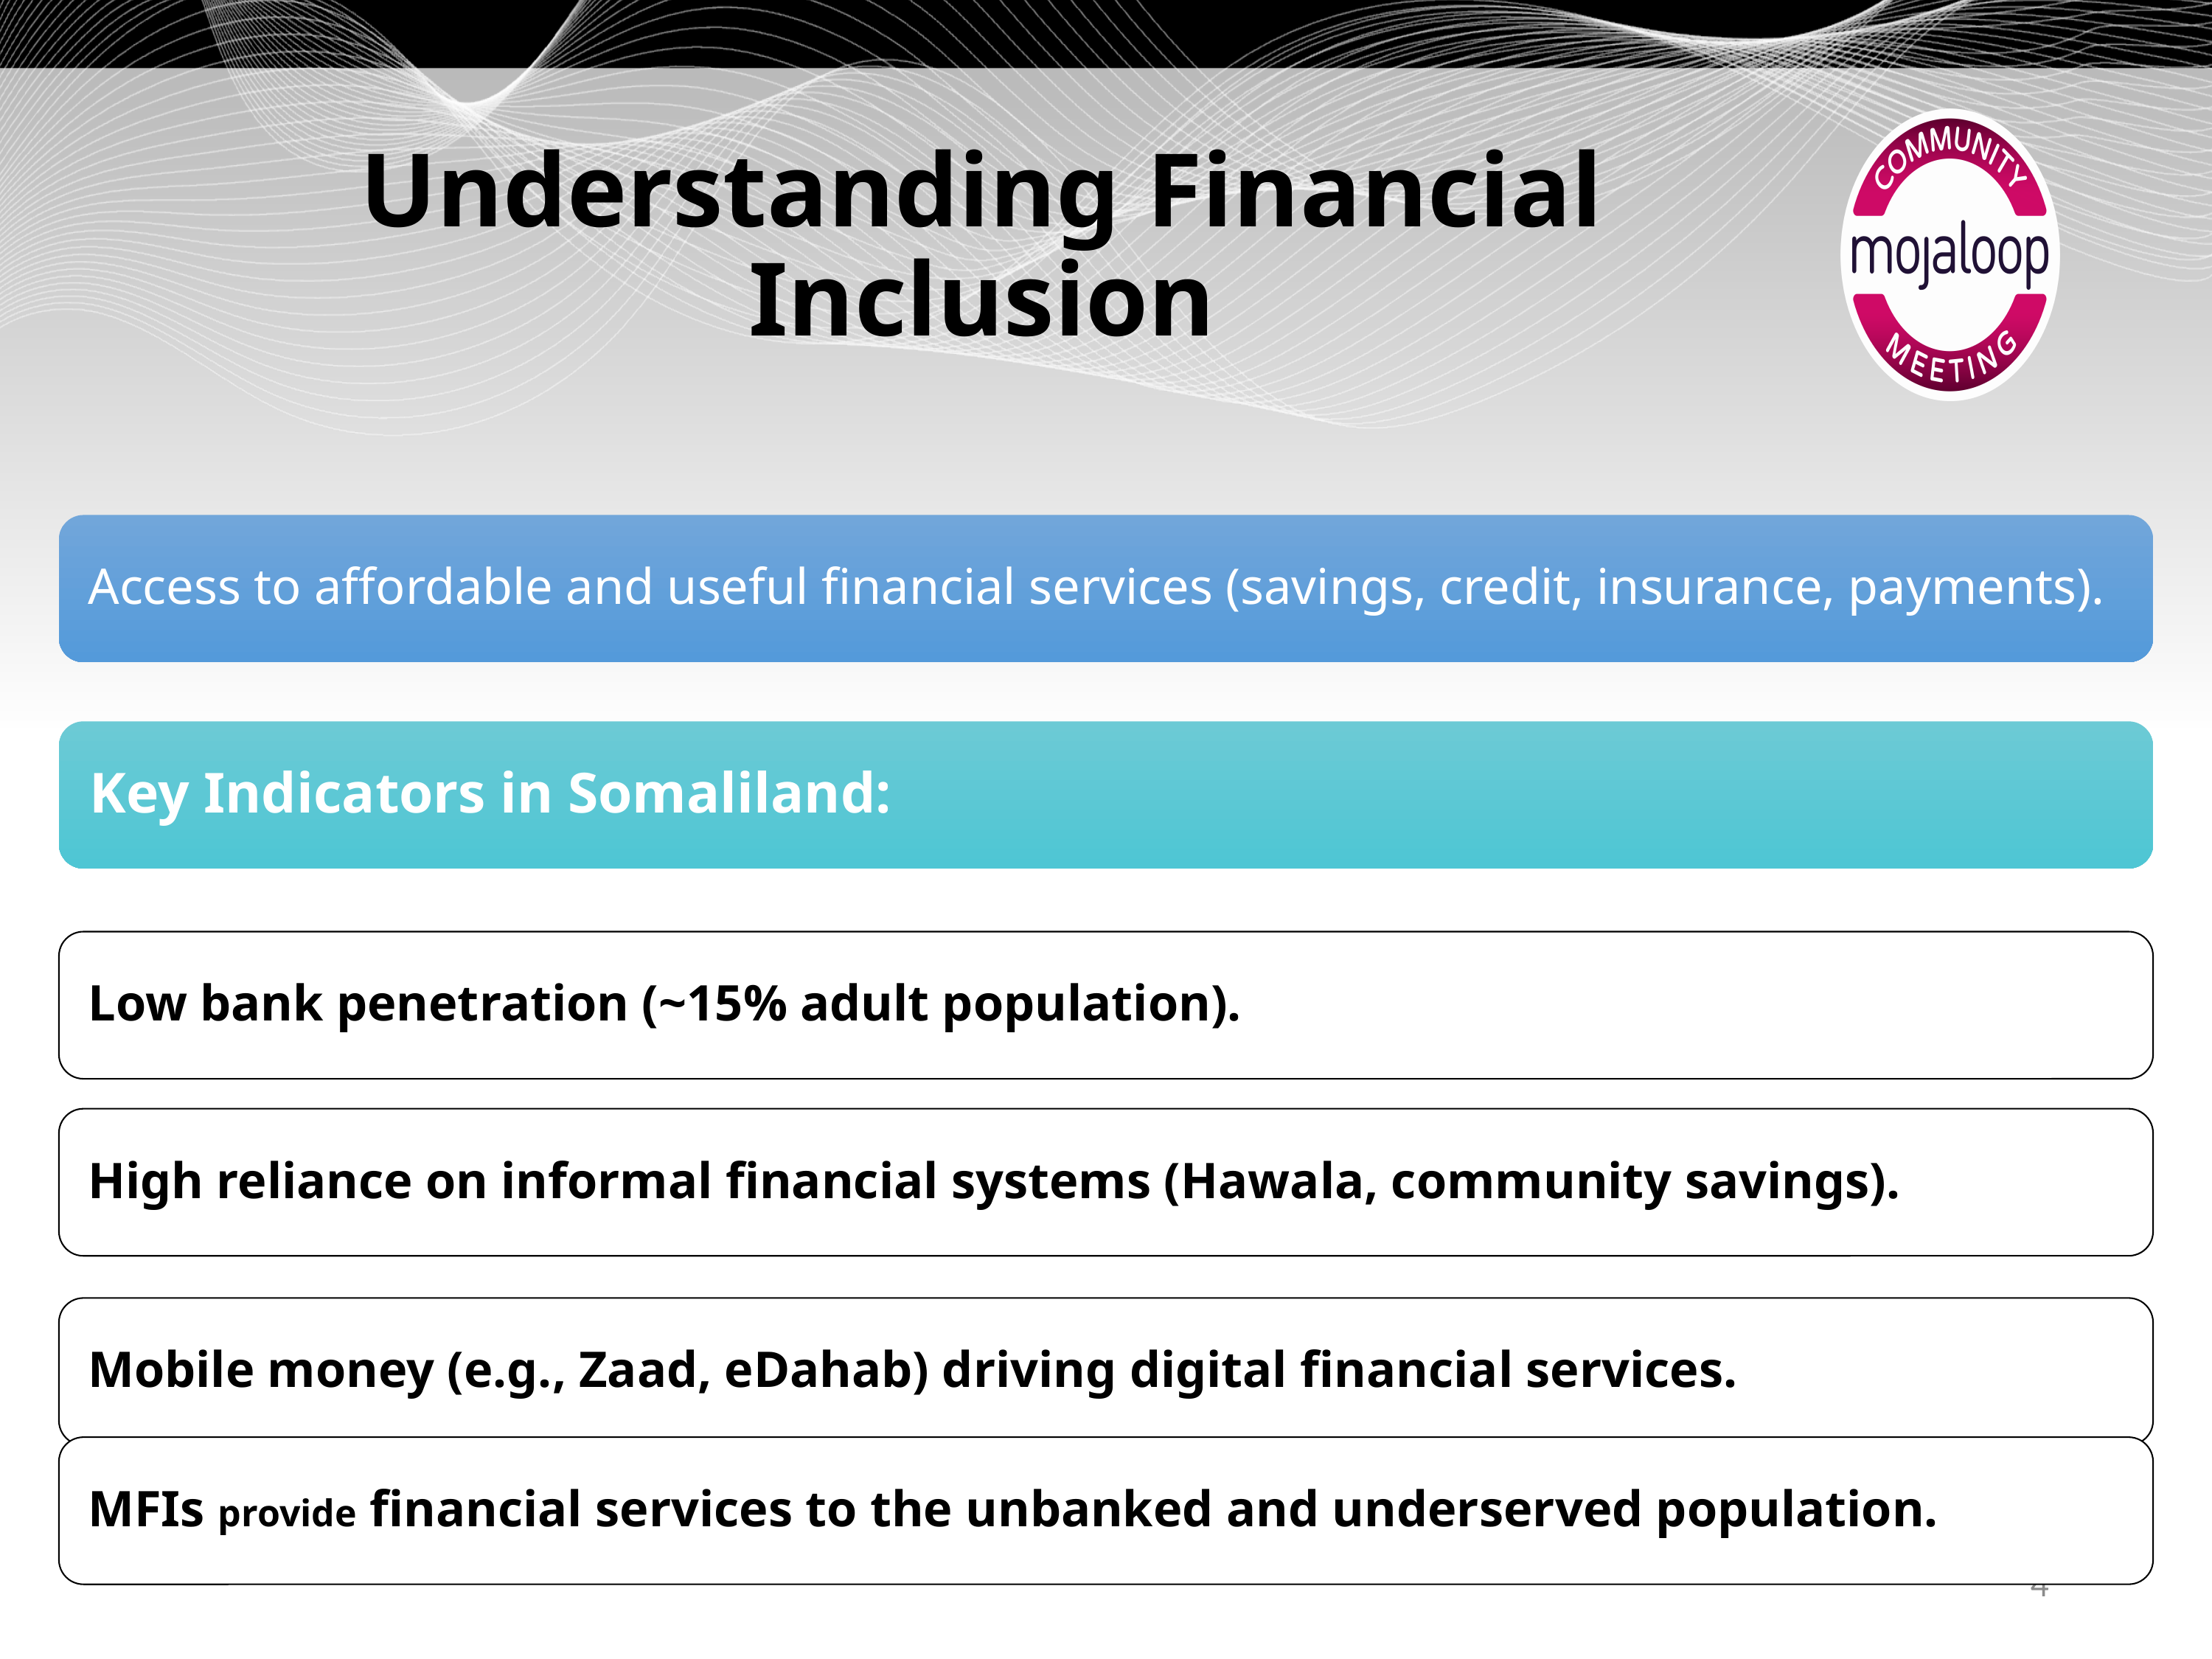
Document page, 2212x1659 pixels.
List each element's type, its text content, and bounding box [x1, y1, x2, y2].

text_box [58, 515, 2154, 1585]
slide_number 4 [1562, 1585, 2060, 1627]
picture [1840, 108, 2060, 401]
title Understanding Financial Inclusion [152, 88, 1812, 409]
picture [0, 0, 2212, 68]
